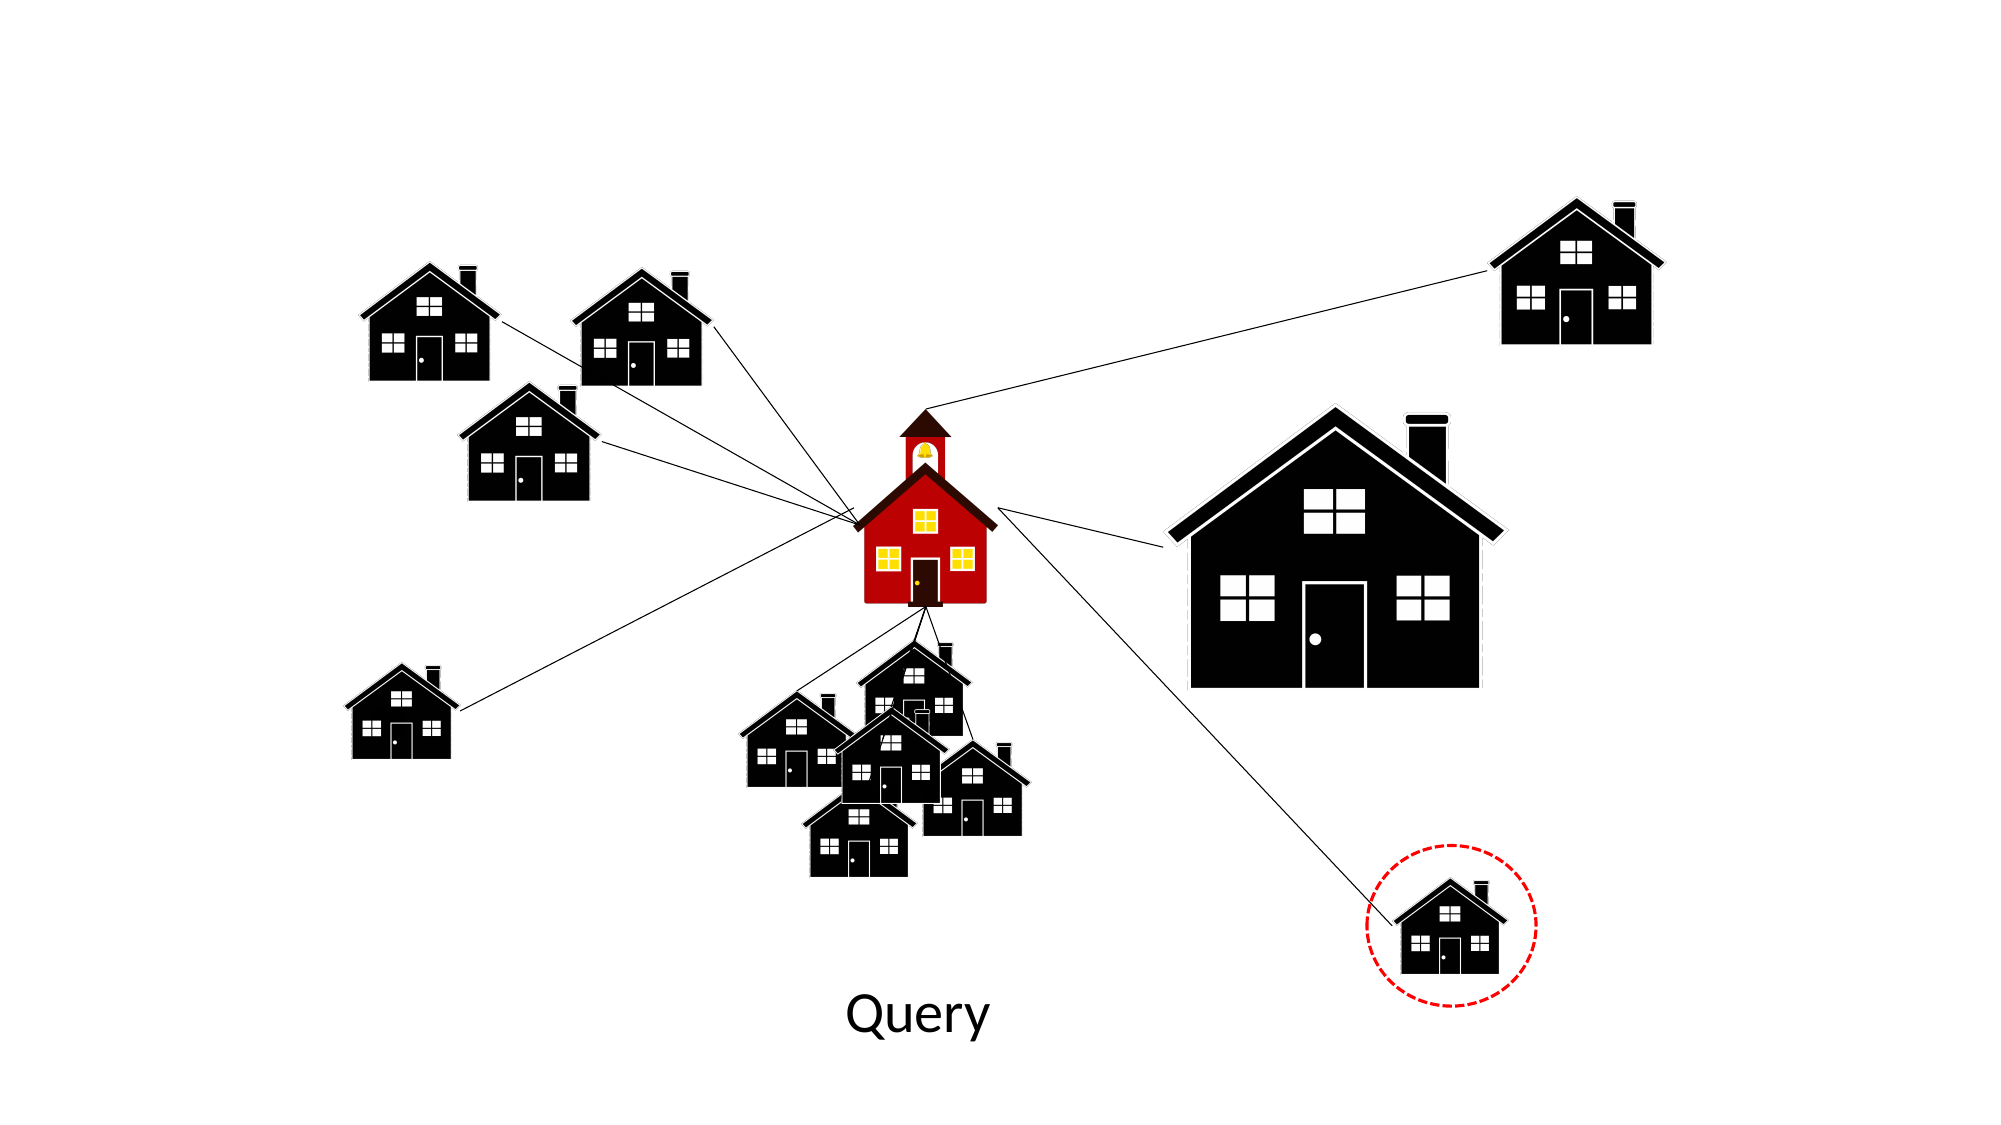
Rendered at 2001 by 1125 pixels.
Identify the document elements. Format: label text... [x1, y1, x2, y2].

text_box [997, 507, 1164, 548]
picture [1392, 877, 1509, 975]
picture [357, 261, 502, 502]
picture [570, 267, 714, 321]
picture [1163, 403, 1509, 691]
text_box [925, 270, 1488, 409]
picture [854, 409, 998, 607]
picture [343, 662, 461, 760]
picture [738, 691, 997, 878]
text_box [997, 548, 1393, 926]
picture [1487, 196, 1667, 346]
text_box [1365, 844, 1538, 1008]
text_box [867, 606, 926, 785]
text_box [460, 507, 854, 711]
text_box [501, 321, 860, 526]
text_box Query [830, 966, 1006, 1052]
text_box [796, 606, 867, 691]
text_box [926, 606, 973, 740]
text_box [882, 606, 926, 740]
